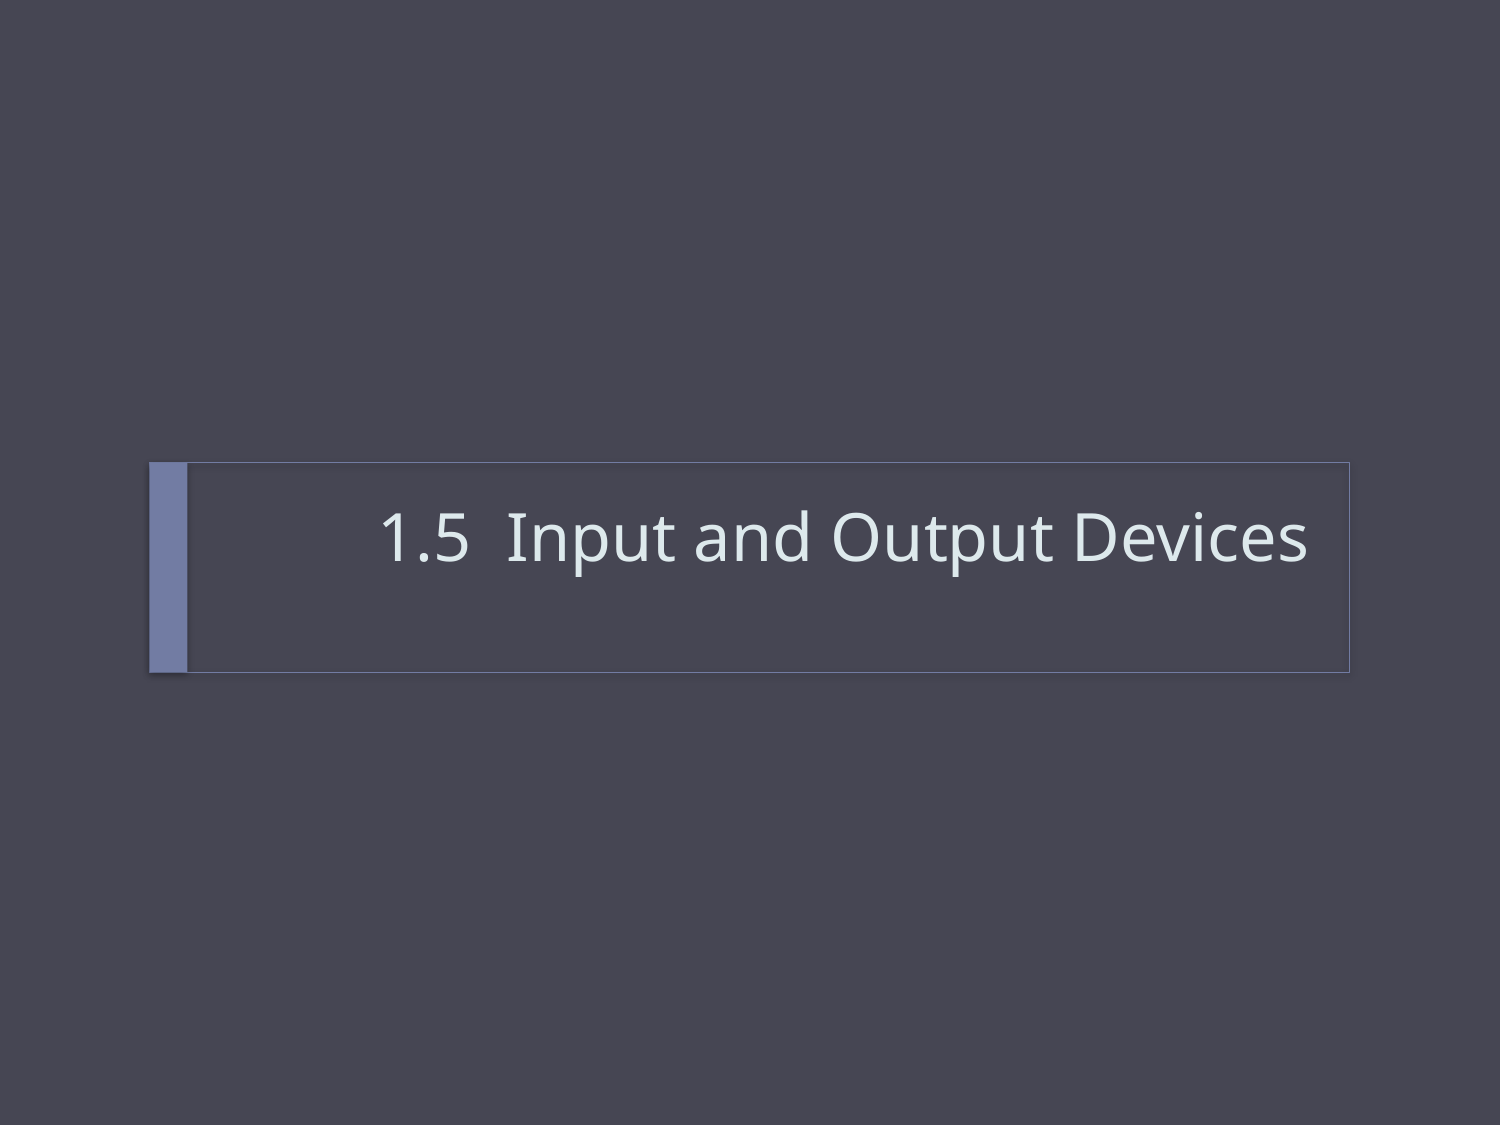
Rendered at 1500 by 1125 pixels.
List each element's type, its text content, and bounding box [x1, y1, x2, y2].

title 1.5 Input and Output Devices [200, 487, 1325, 663]
